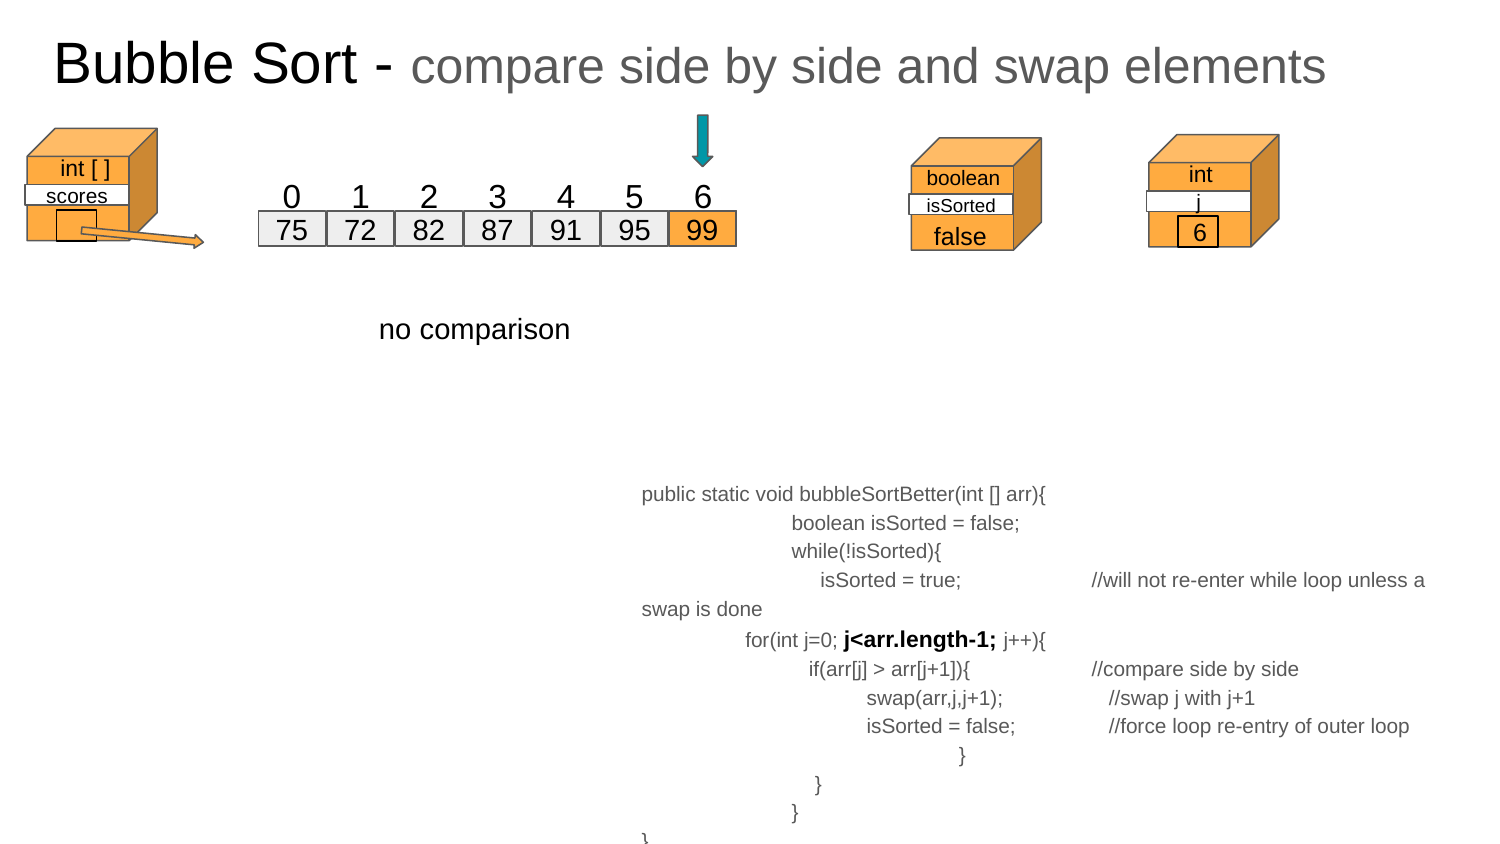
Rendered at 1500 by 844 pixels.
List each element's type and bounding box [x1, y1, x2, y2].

text_box [323, 295, 627, 390]
text_box [1146, 134, 1279, 248]
title [38, 10, 1494, 105]
text_box [909, 137, 1042, 251]
text_box [24, 128, 204, 249]
text_box [395, 177, 737, 246]
text_box [692, 115, 713, 167]
text_box [258, 177, 394, 246]
list [626, 461, 1449, 825]
